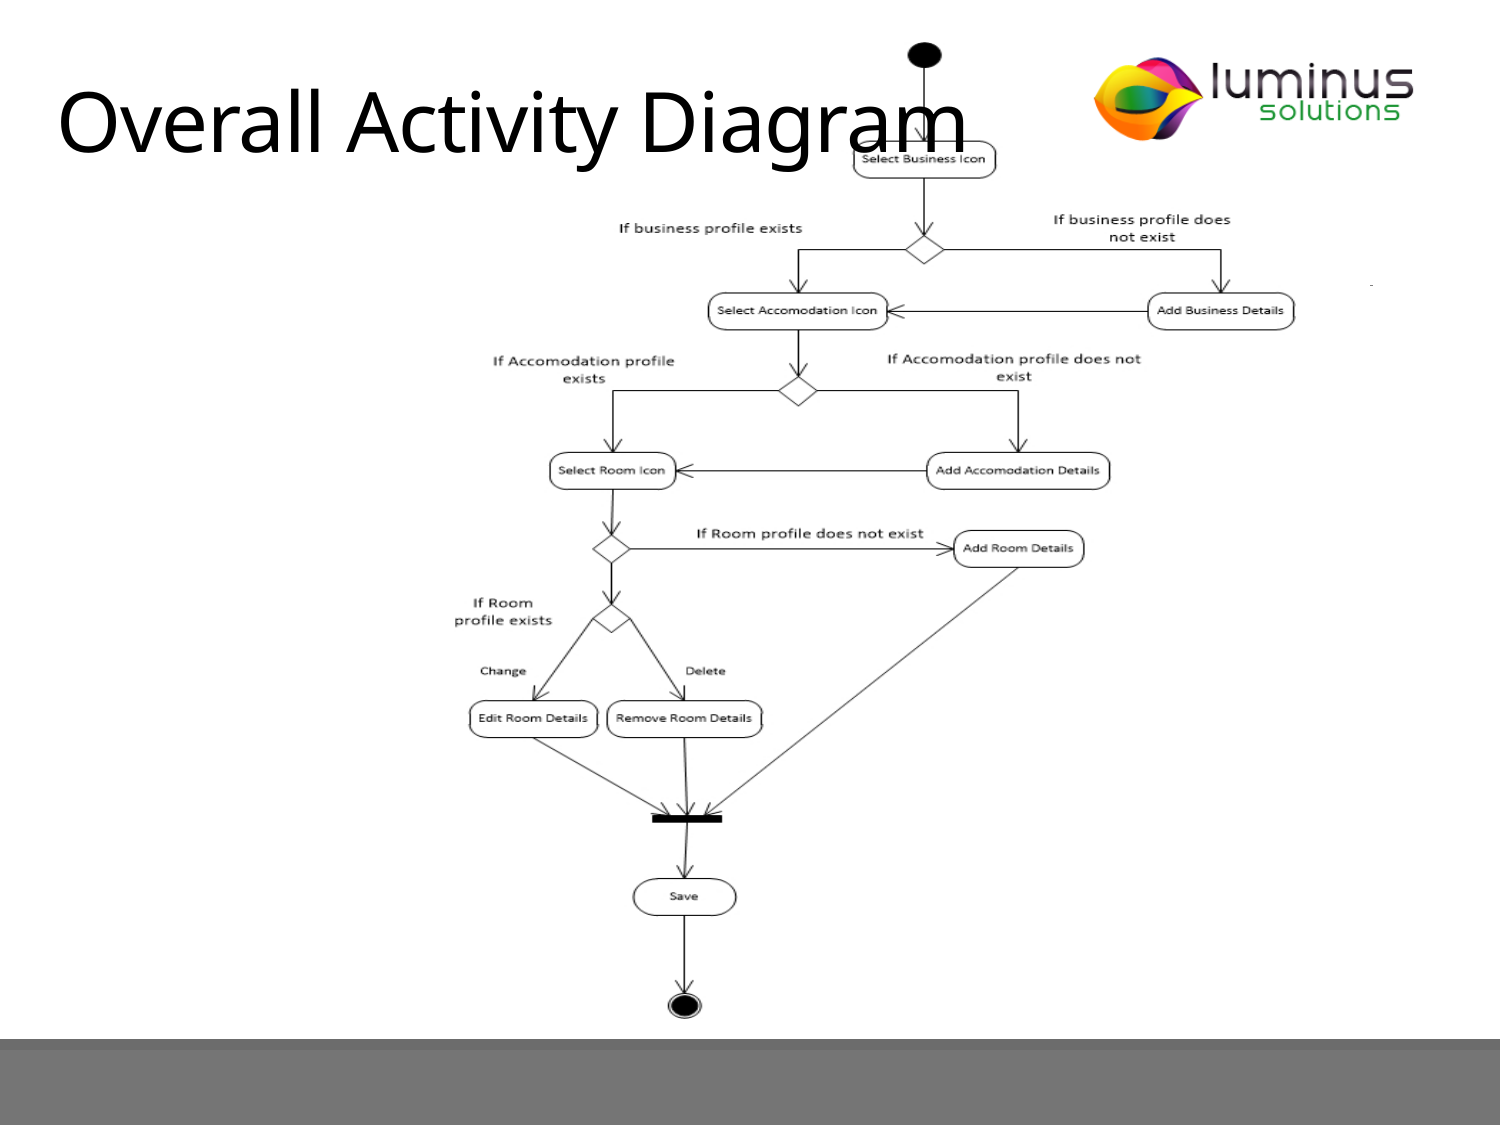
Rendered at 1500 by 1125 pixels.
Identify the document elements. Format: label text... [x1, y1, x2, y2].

title Overall Activity Diagram [41, 35, 1352, 178]
picture [111, 42, 1427, 1020]
